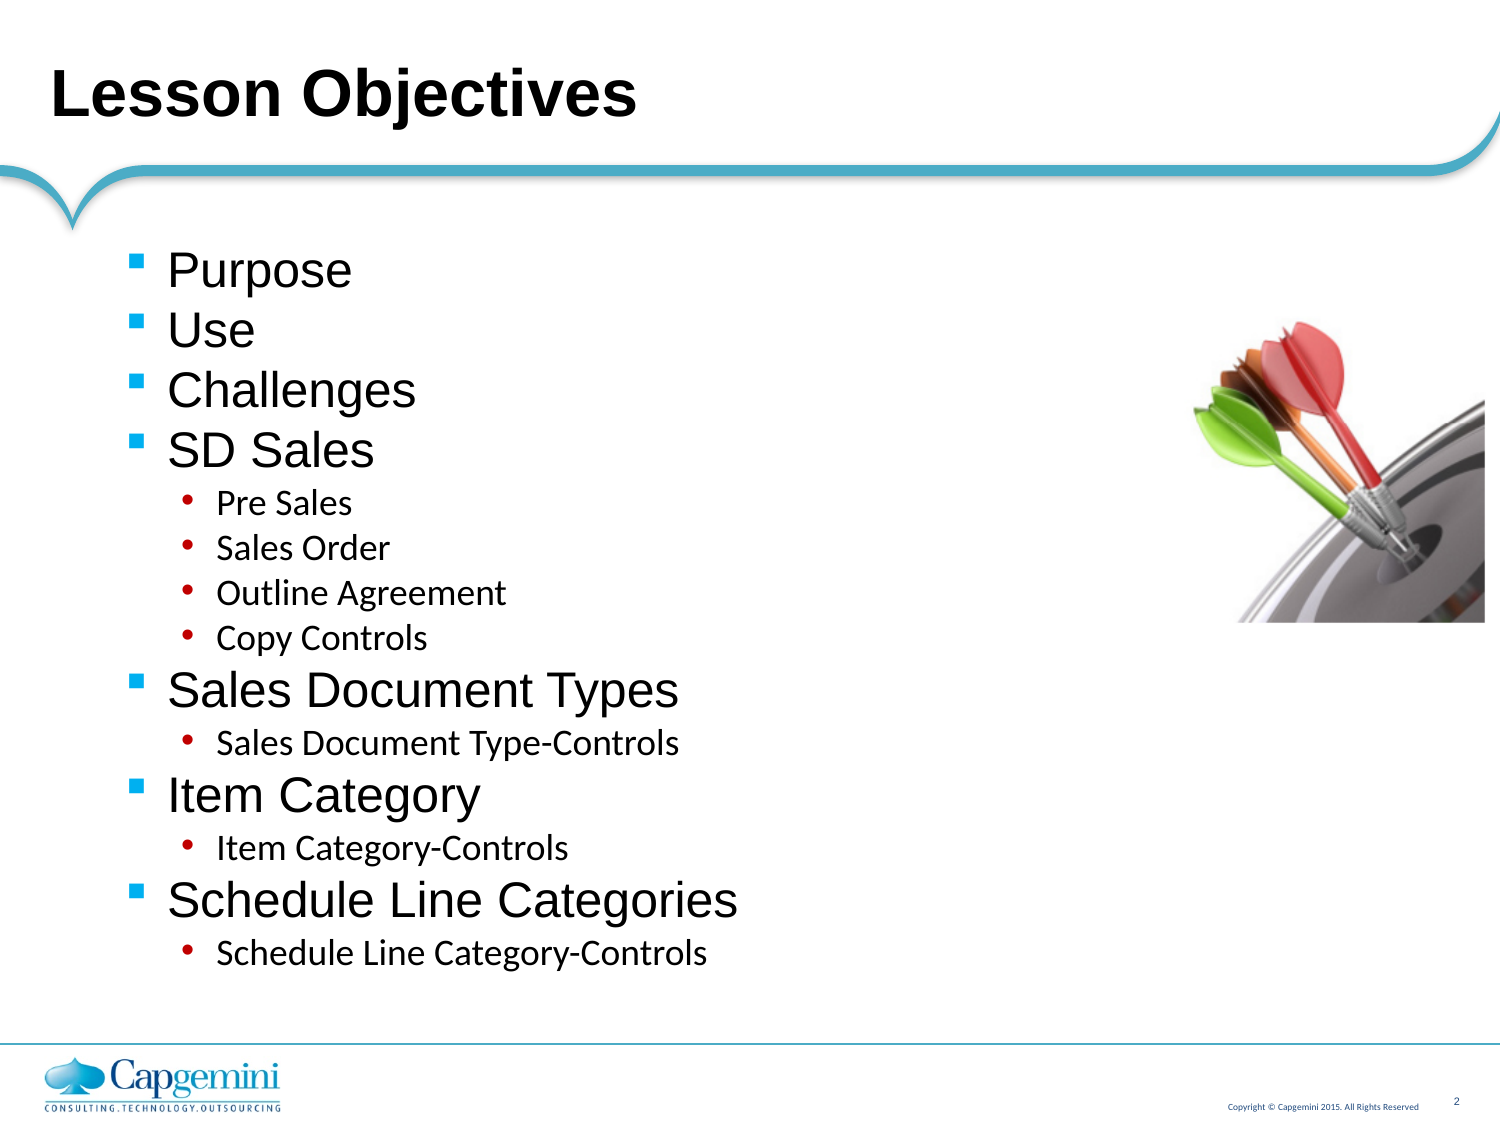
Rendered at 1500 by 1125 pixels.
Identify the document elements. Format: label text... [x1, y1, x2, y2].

list Purpose Use Challenges SD Sales Pre Sales Sales Order Outline Agreement Copy Controls Sales Document Types Sales Document Type-Controls Item Category Item Category-Controls Schedule Line Categories Schedule Line Category-Controls [125, 237, 961, 980]
title Lesson Objectives [50, 50, 1175, 131]
picture [44, 1056, 281, 1113]
picture [1163, 299, 1492, 630]
